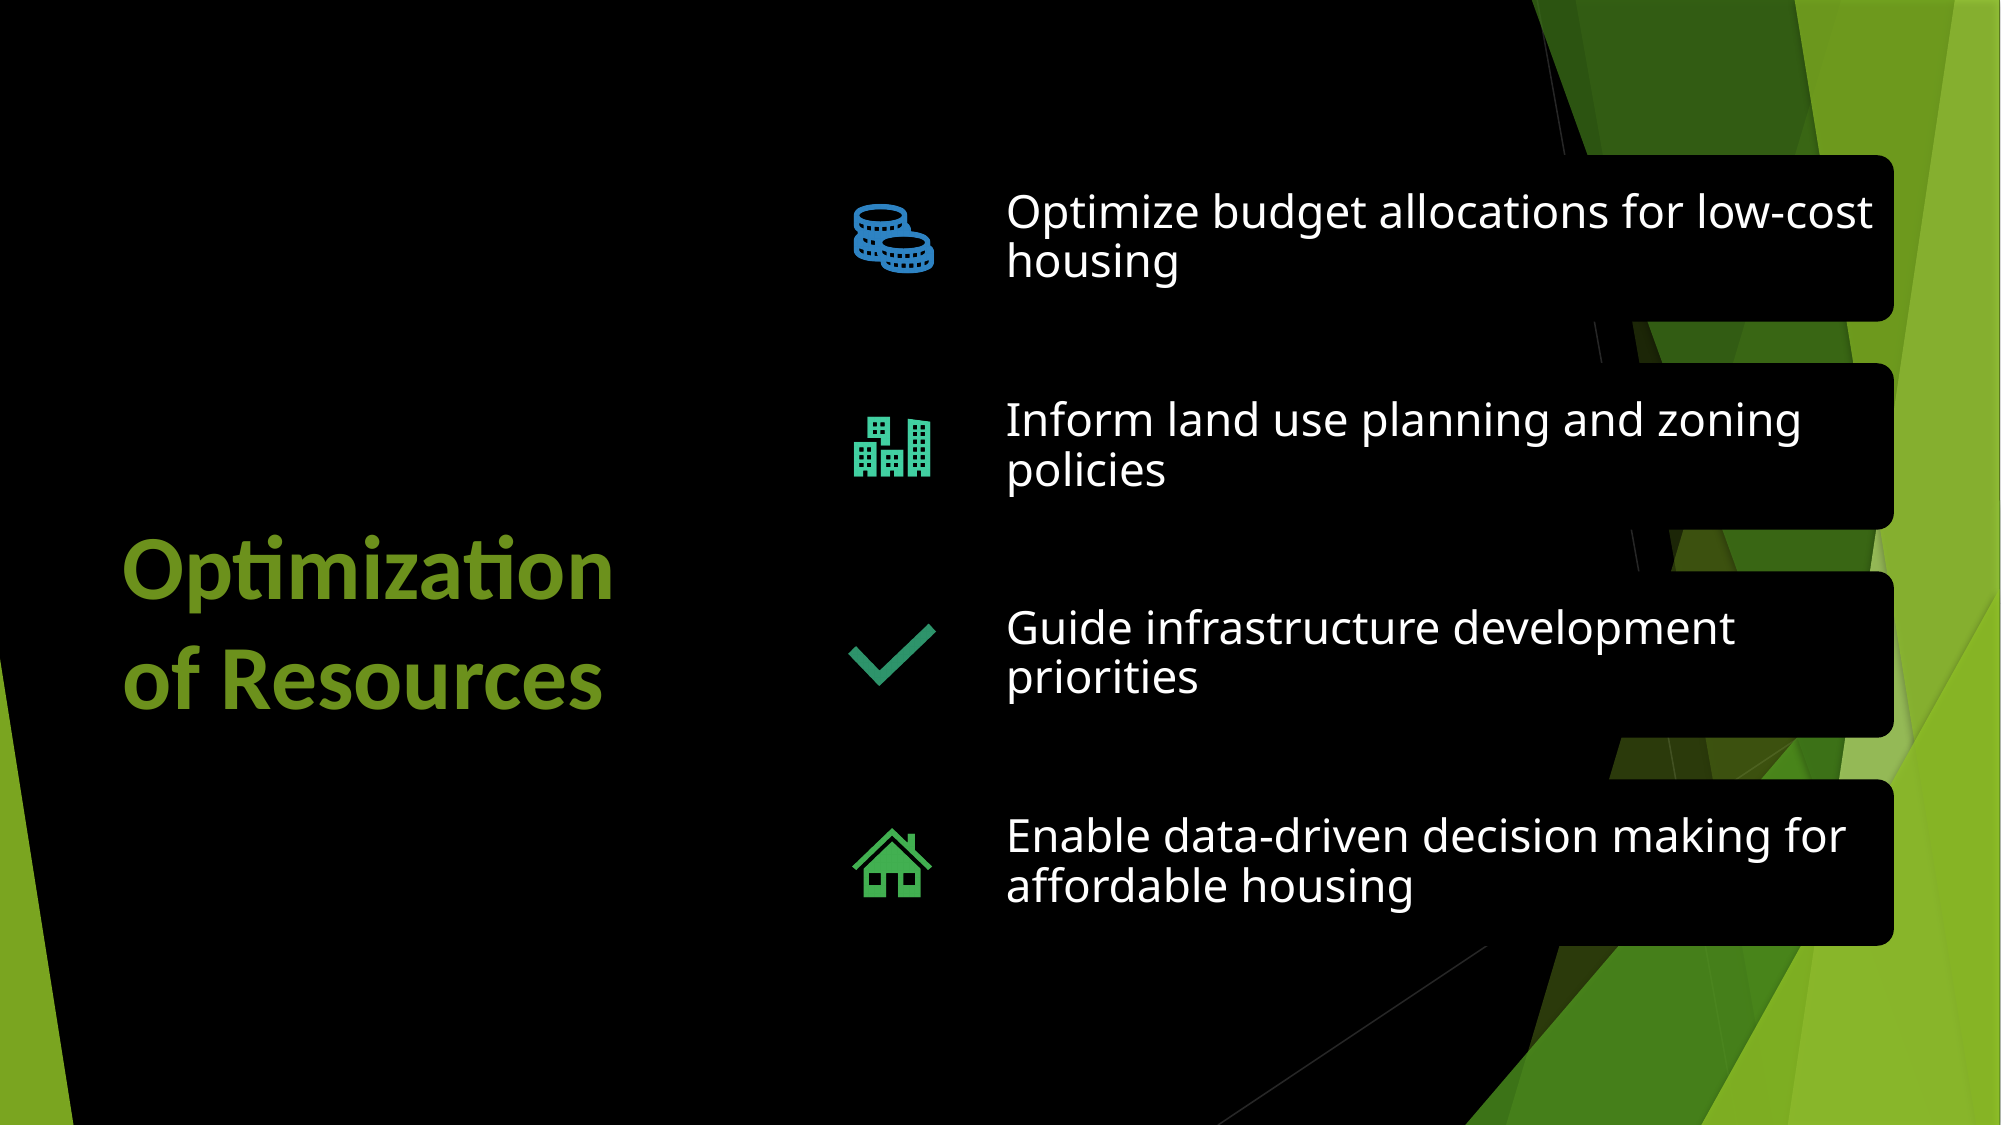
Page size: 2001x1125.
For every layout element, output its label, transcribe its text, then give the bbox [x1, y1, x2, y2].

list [795, 154, 1895, 947]
title Optimization of Resources [107, 226, 689, 899]
